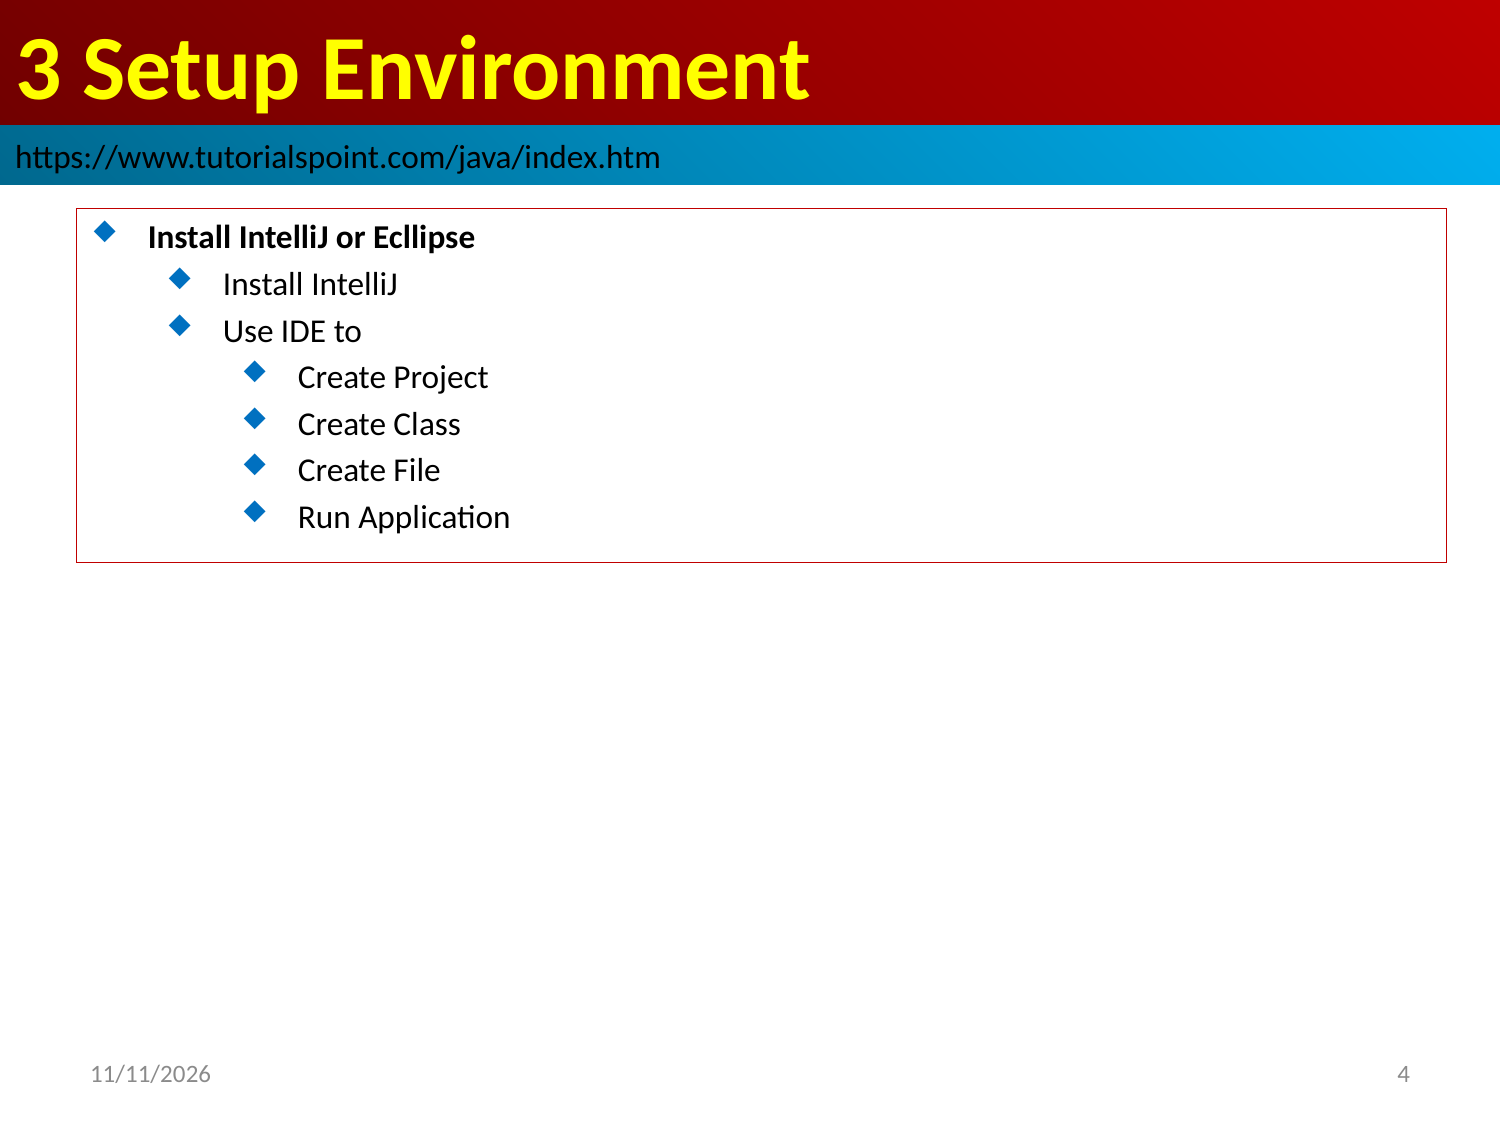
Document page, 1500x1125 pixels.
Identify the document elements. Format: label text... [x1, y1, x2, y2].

slide_number 4 [1074, 1042, 1425, 1103]
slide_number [75, 1042, 425, 1103]
subtitle Install IntelliJ or Ecllipse Install IntelliJ Use IDE to Create Project Create Class Create File Run Application [76, 208, 1447, 563]
title 3 Setup Environment [0, 0, 1500, 125]
text_box https://www.tutorialspoint.com/java/index.htm [0, 125, 1500, 185]
